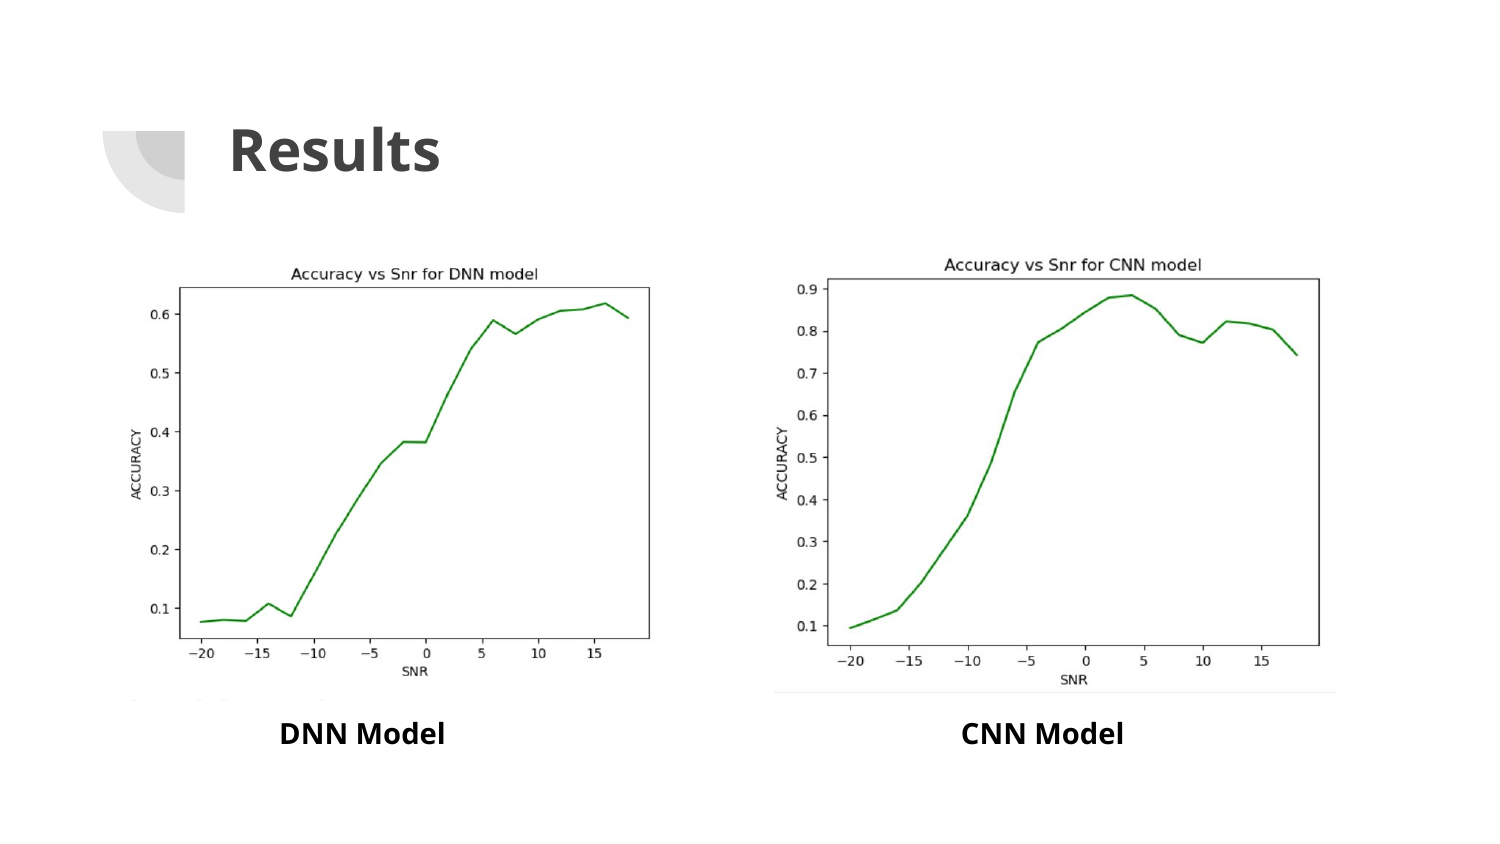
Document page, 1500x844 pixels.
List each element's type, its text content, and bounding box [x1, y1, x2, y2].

picture [774, 247, 1337, 703]
picture [122, 256, 665, 702]
title Results [213, 98, 1416, 222]
text_box CNN Model [945, 710, 1296, 766]
text_box DNN Model [264, 708, 541, 766]
